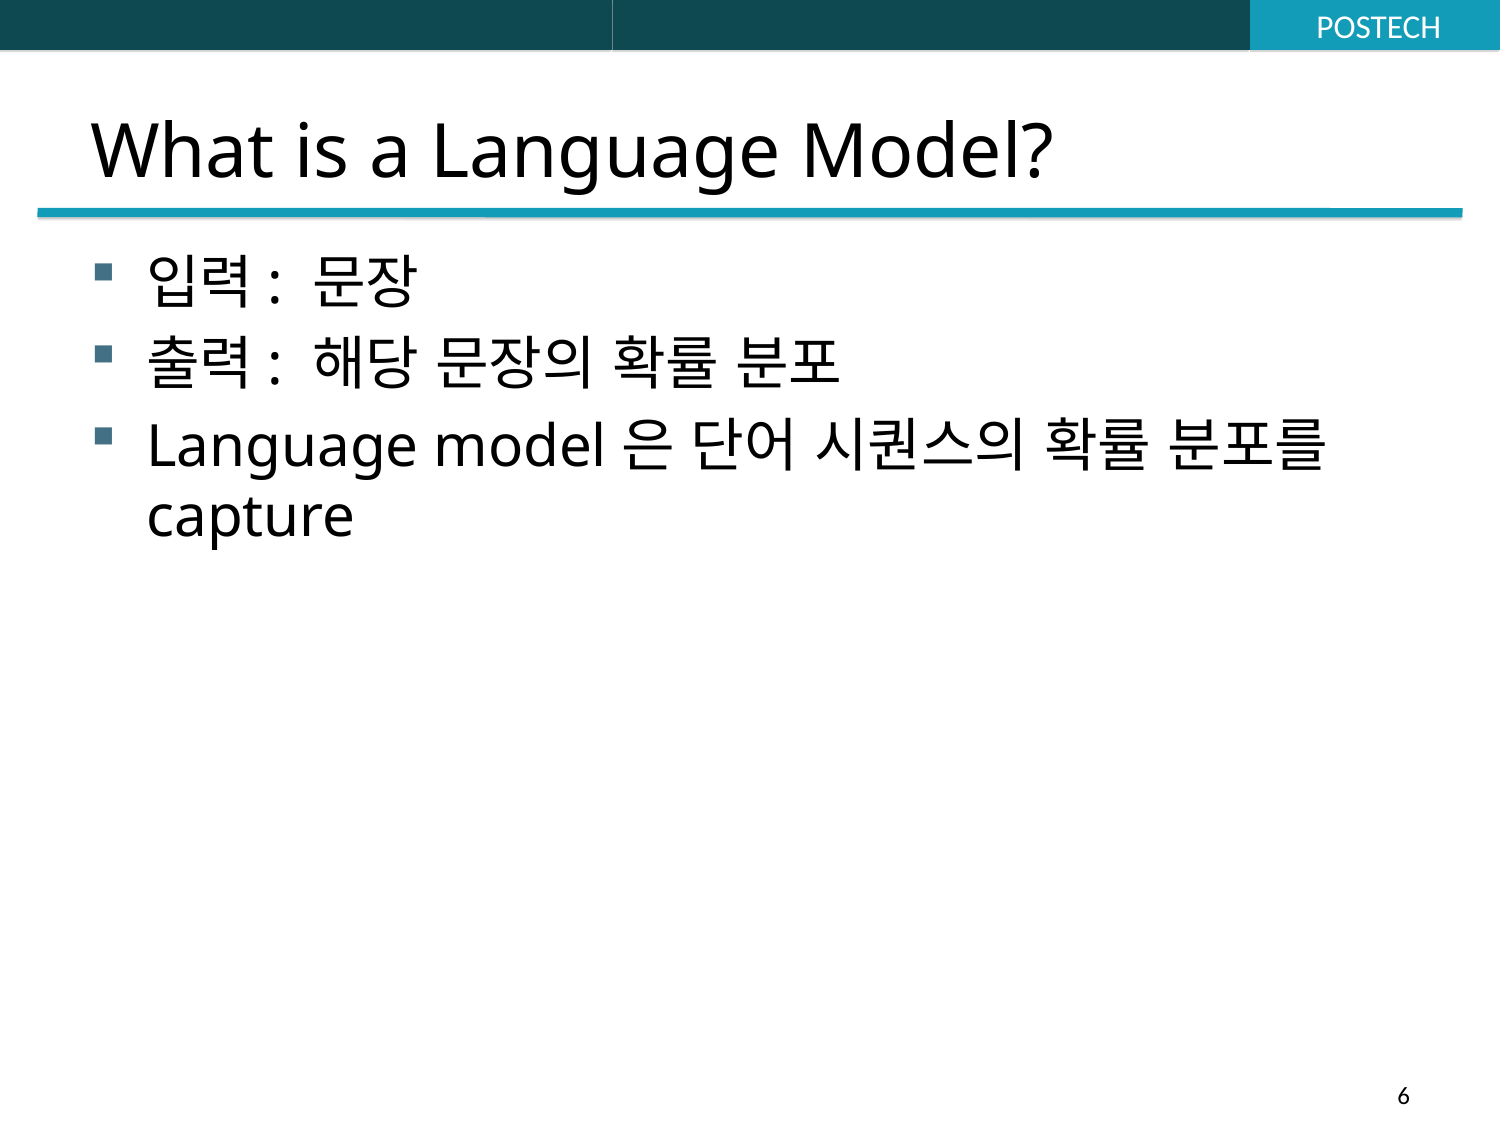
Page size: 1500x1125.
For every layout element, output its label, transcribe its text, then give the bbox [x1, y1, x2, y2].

slide_number 6 [1074, 1074, 1425, 1116]
title What is a Language Model? [75, 45, 1425, 200]
